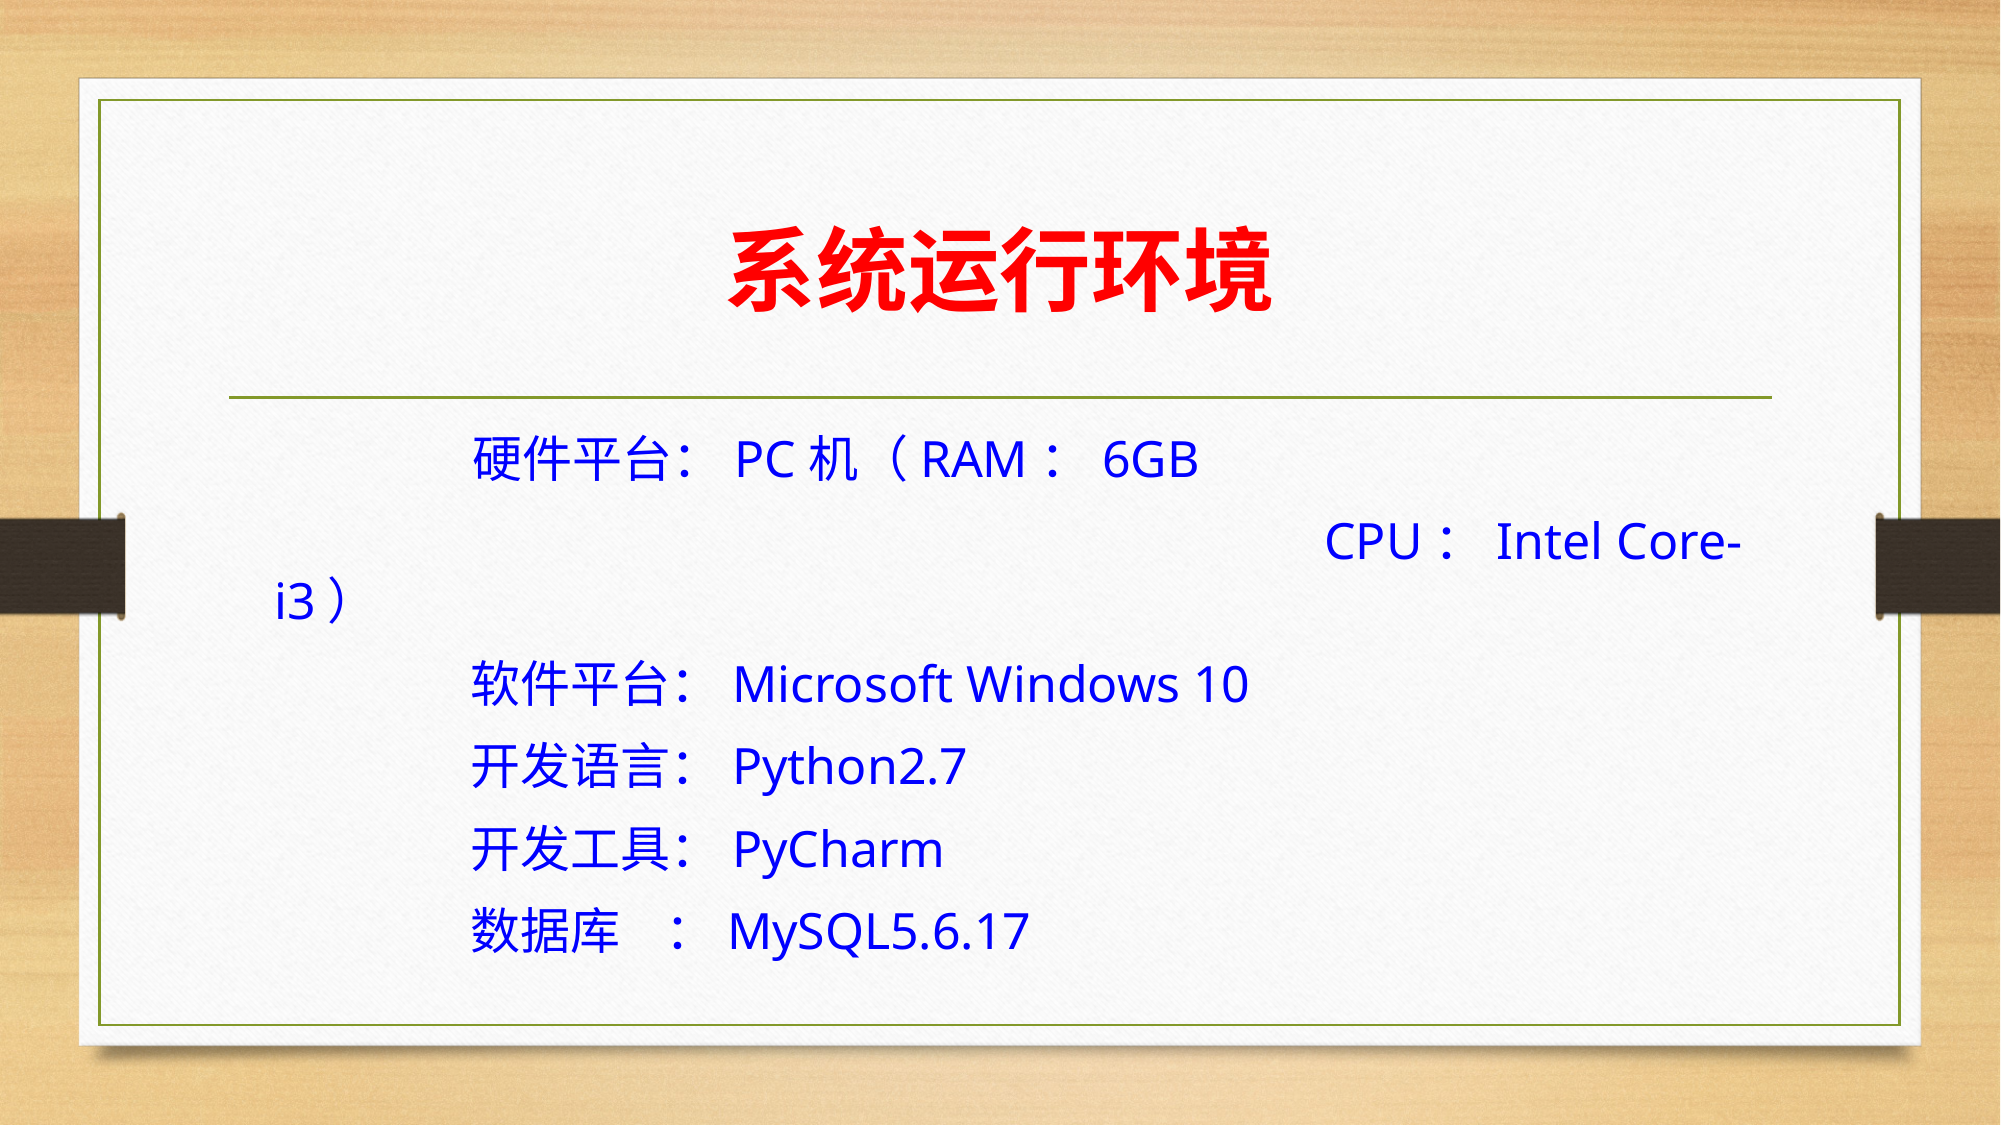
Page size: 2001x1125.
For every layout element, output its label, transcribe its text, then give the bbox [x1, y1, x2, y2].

list 硬件平台：PC机（RAM：6GB CPU：Intel Core-i3） 软件平台：Microsoft Windows 10 开发语言：Python2.7 开发工具：PyCharm 数据库 ：MySQL5.6.17 [212, 419, 1788, 964]
title 系统运行环境 [212, 161, 1788, 375]
picture [0, 0, 2001, 1125]
